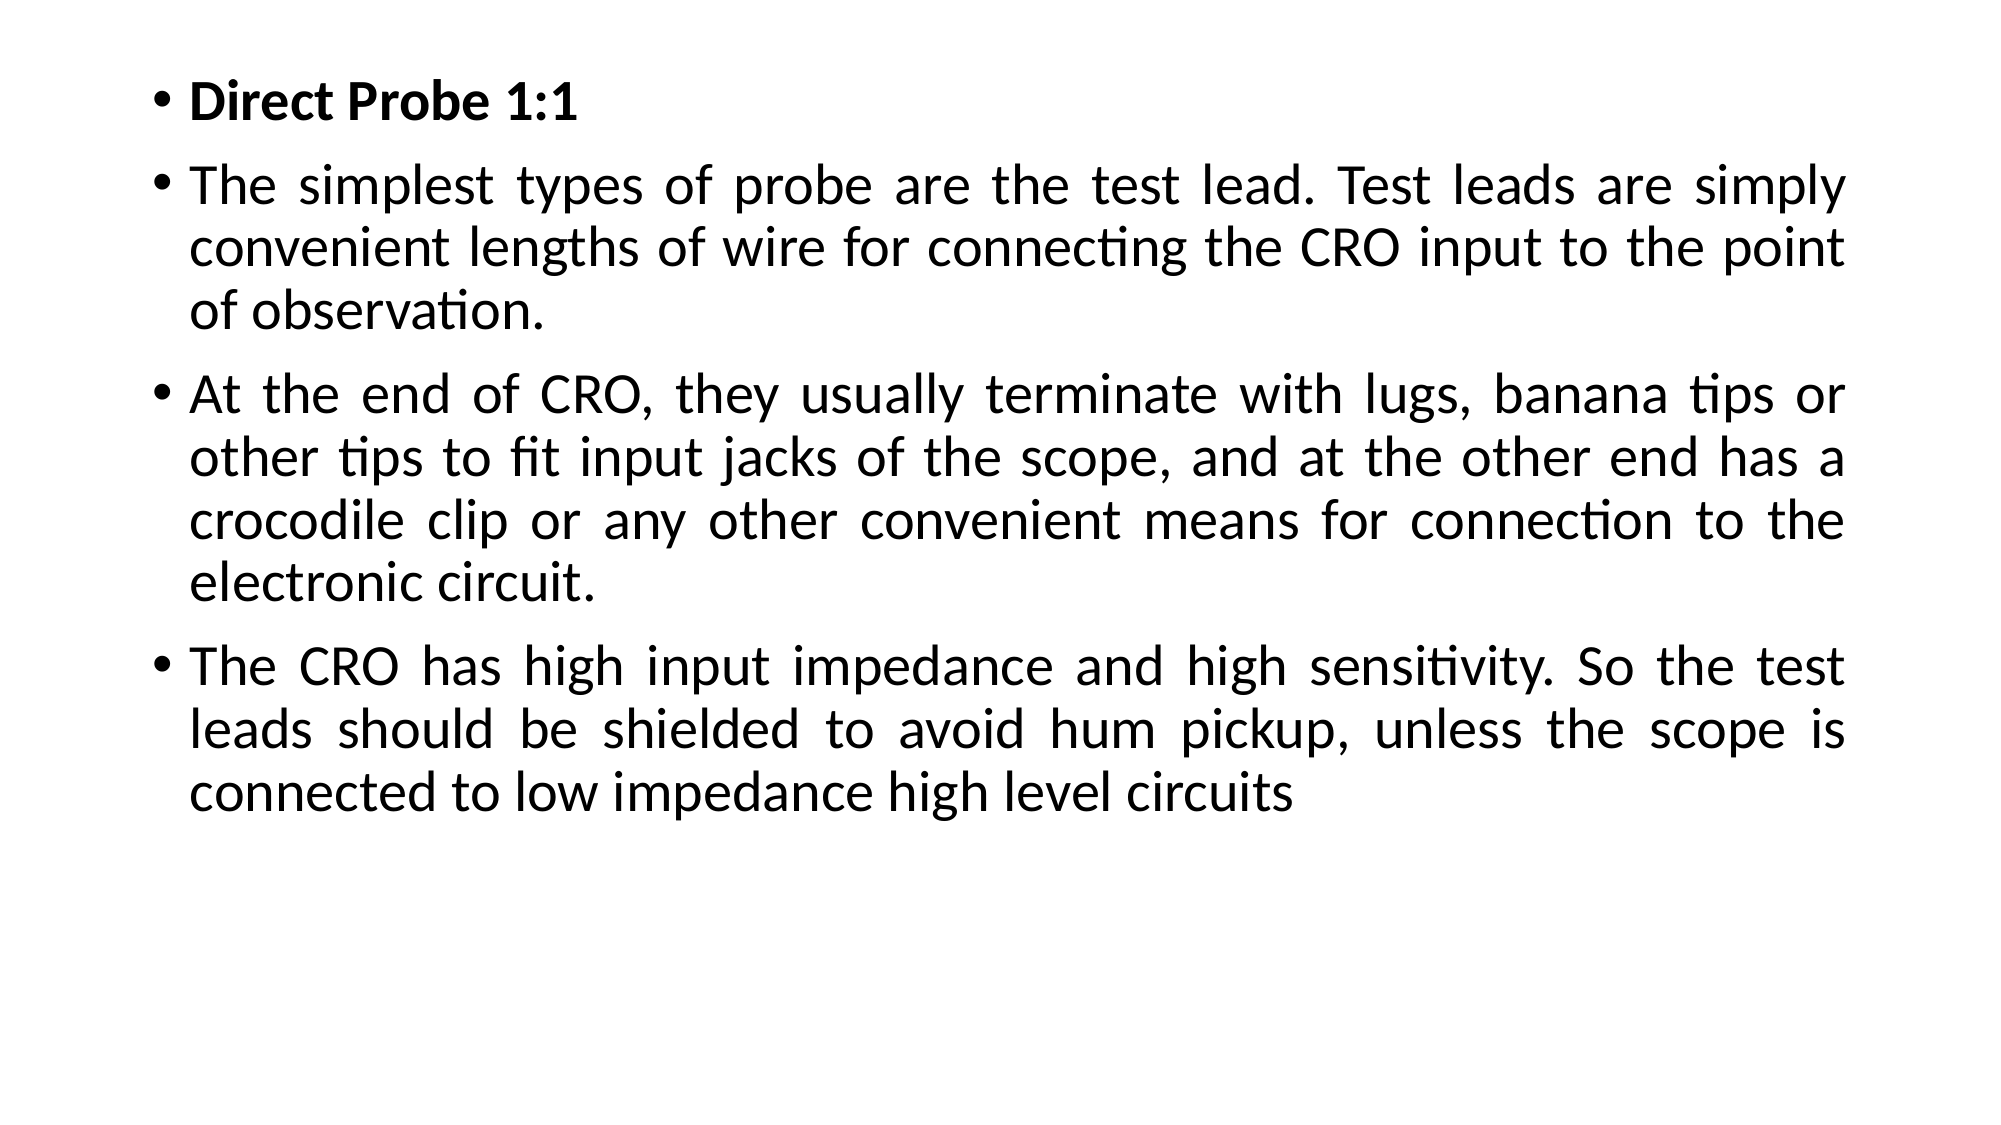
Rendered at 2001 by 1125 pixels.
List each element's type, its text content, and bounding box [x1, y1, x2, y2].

list Direct Probe 1:1 The simplest types of probe are the test lead. Test leads are simply convenient lengths of wire for connecting the CRO input to the point of observation. At the end of CRO, they usually terminate with lugs, banana tips or other tips to fit input jacks of the scope, and at the other end has a crocodile clip or any other convenient means for connection to the electronic circuit. The CRO has high input impedance and high sensitivity. So the test leads should be shielded to avoid hum pickup, unless the scope is connected to low impedance high level circuits [137, 62, 1863, 1014]
